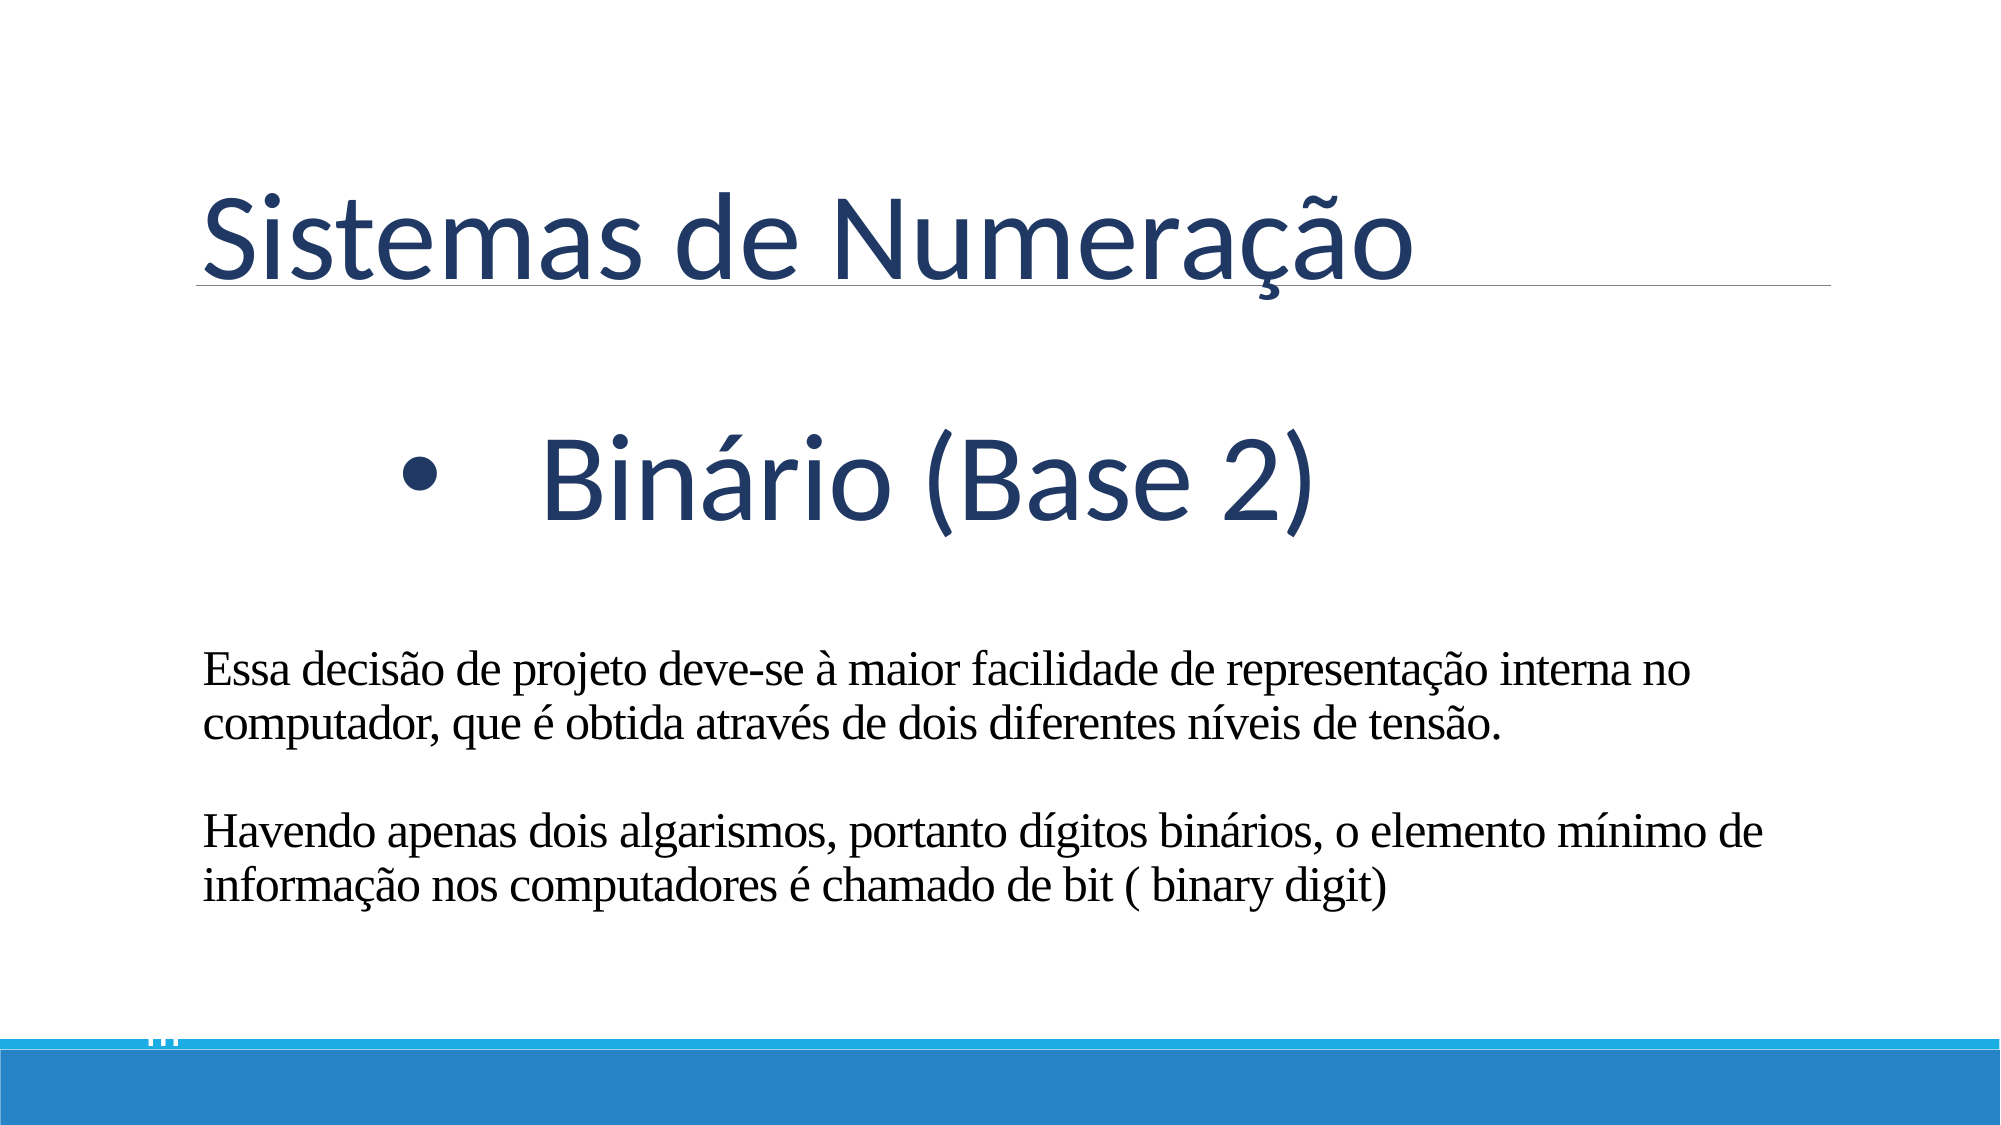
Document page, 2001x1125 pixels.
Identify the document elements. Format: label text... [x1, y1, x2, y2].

text_box Sistemas de Numeração [111, 147, 1508, 313]
text_box Essa decisão de projeto deve-se à maior facilidade de representação interna no computador, que é obtida através de dois diferentes níveis de tensão. Havendo apenas dois algarismos, portanto dígitos binários, o elemento mínimo de informação nos computadores é chamado de bit ( binary digit) [187, 562, 1863, 993]
text_box Módulo III [20, 928, 307, 1064]
title Binário (Base 2) [384, 366, 1616, 562]
